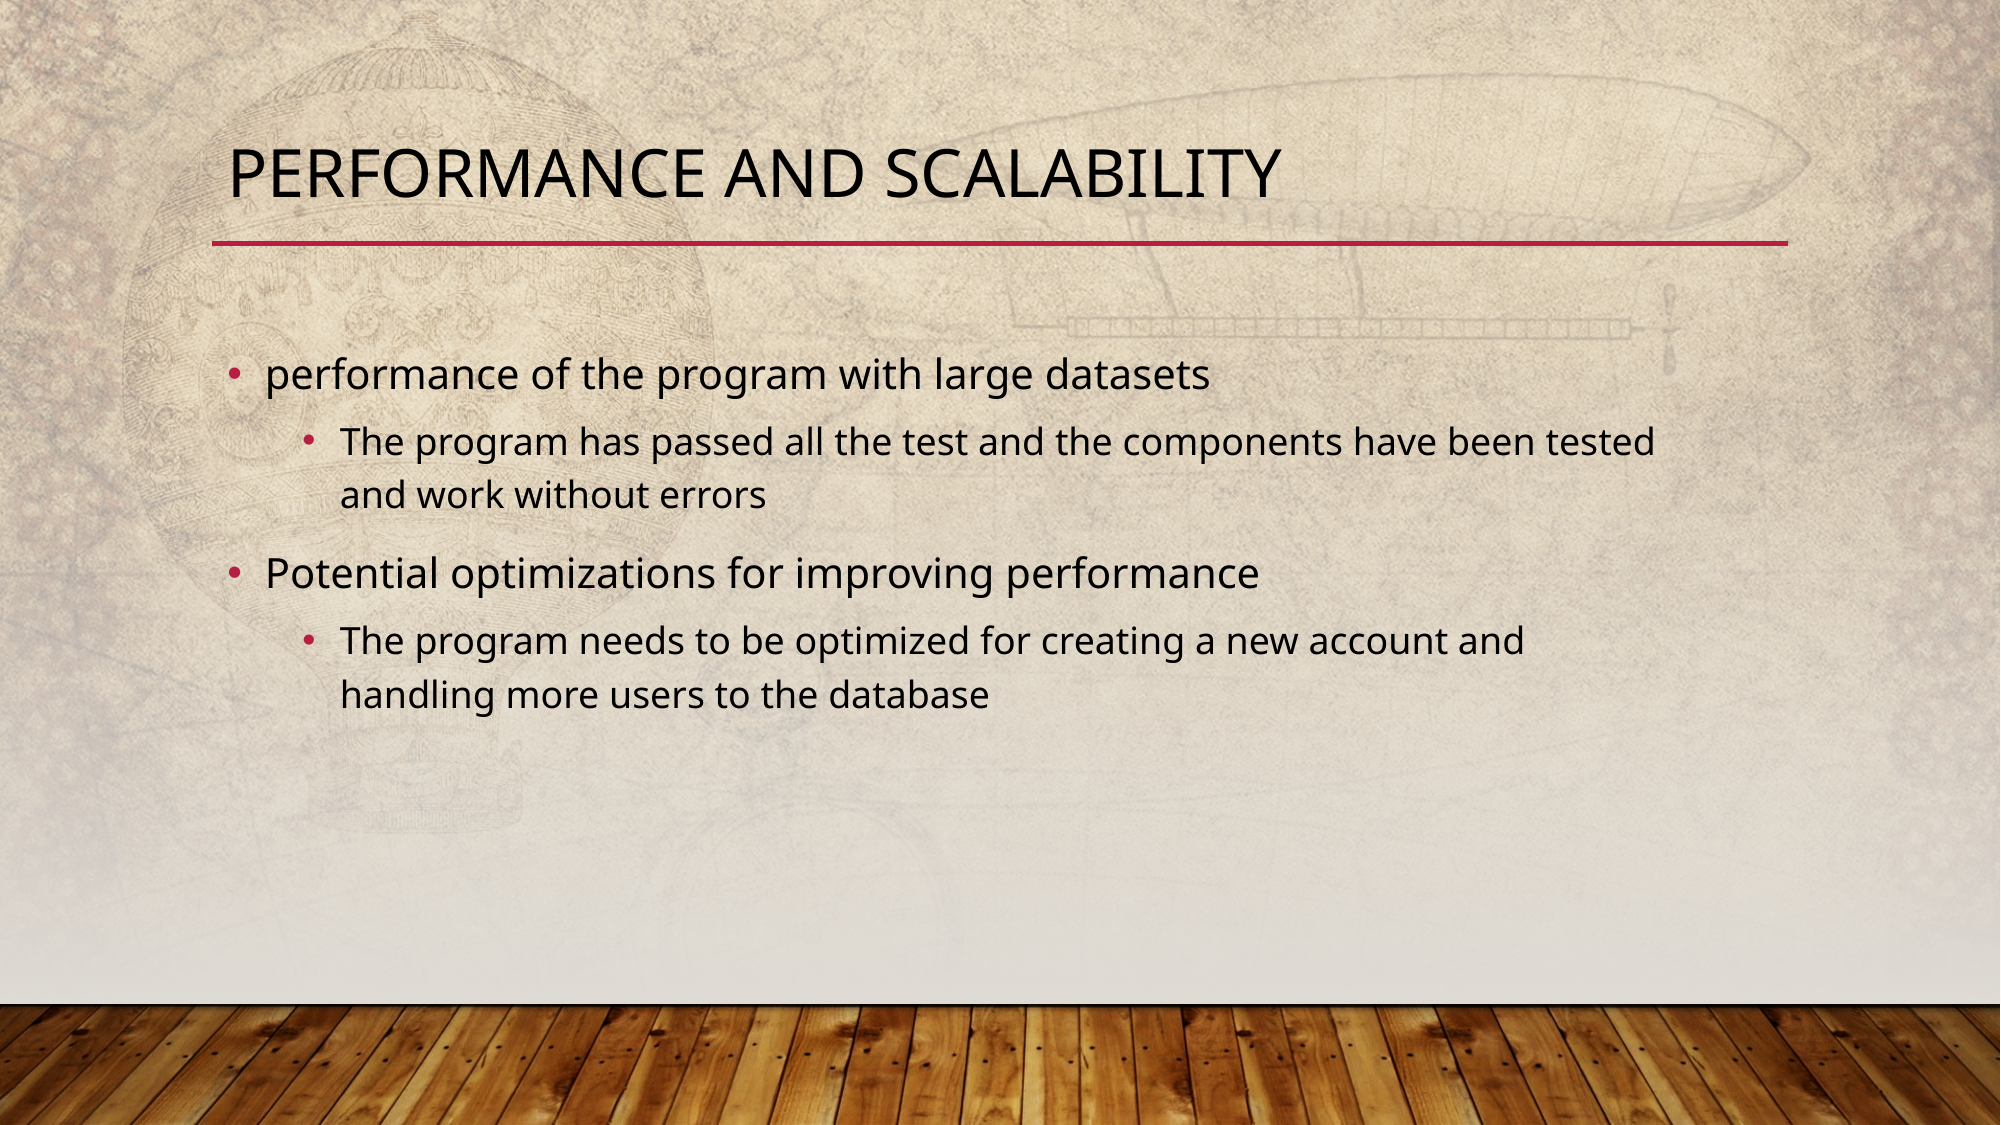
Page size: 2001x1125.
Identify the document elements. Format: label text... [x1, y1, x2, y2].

list performance of the program with large datasets The program has passed all the test and the components have been tested and work without errors Potential optimizations for improving performance The program needs to be optimized for creating a new account and handling more users to the database [212, 330, 1684, 897]
picture [0, 1004, 2000, 1125]
title Performance and Scalability [212, 131, 1788, 305]
